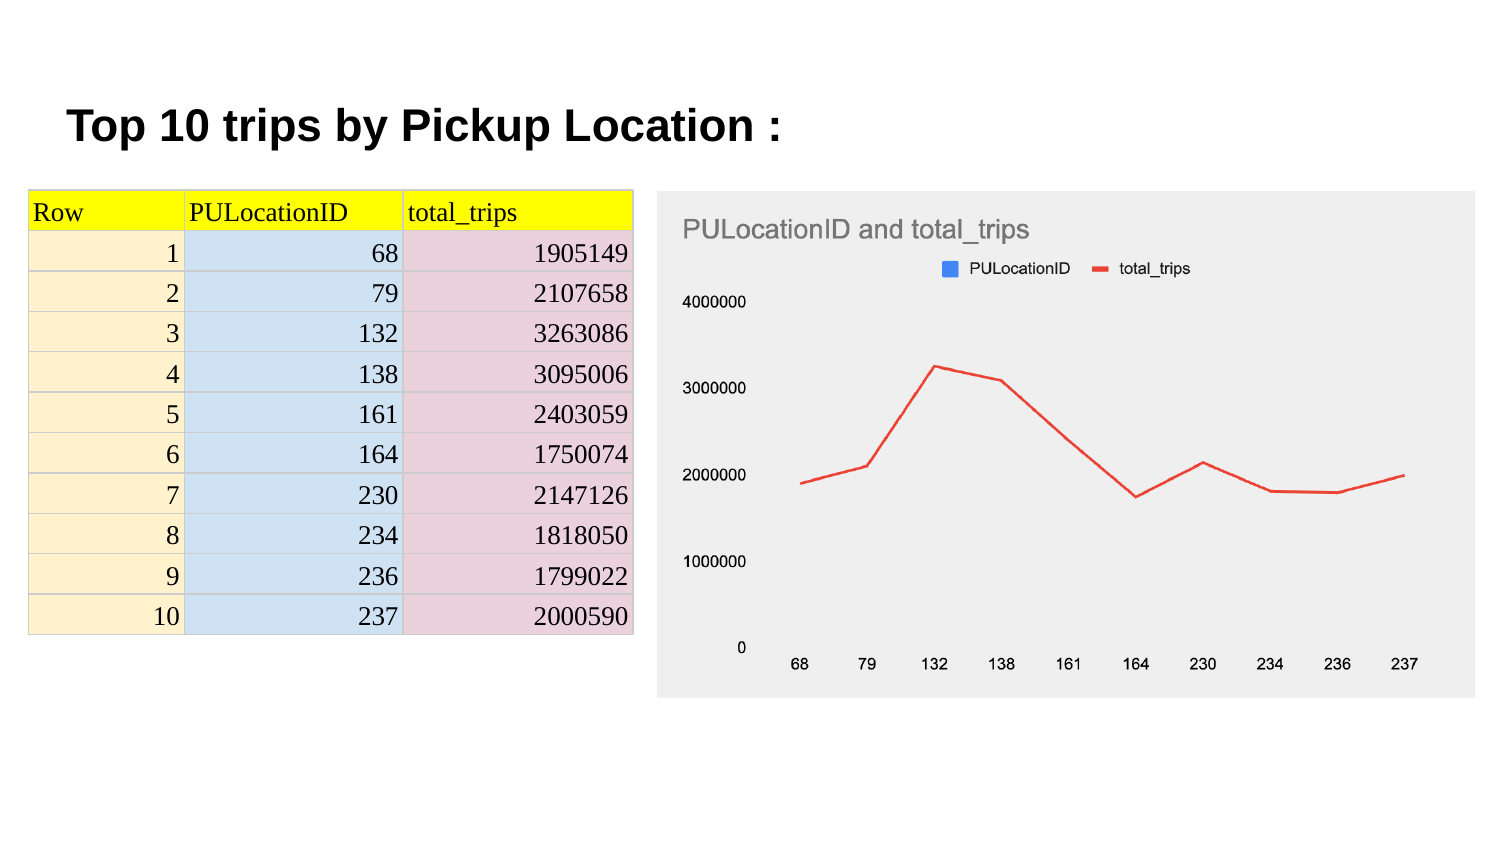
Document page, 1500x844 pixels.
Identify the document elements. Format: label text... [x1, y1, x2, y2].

table_cell 2107658 [404, 272, 632, 311]
table_cell 234 [185, 514, 402, 553]
table_cell 7 [29, 474, 184, 513]
table_cell 2 [29, 272, 184, 311]
table_cell 138 [185, 352, 402, 391]
table_header total_trips [404, 191, 632, 230]
picture [657, 191, 1476, 698]
table_cell 1799022 [404, 554, 632, 593]
table_cell 230 [185, 474, 402, 513]
title Top 10 trips by Pickup Location : [51, 72, 1449, 167]
table_cell 164 [185, 433, 402, 472]
table_header Row [29, 191, 184, 230]
table_cell 3 [29, 312, 184, 351]
table_cell 1905149 [404, 231, 632, 270]
table_cell 3263086 [404, 312, 632, 351]
table_cell 2403059 [404, 393, 632, 432]
table_cell 237 [185, 595, 402, 634]
table_cell 6 [29, 433, 184, 472]
table_cell 4 [29, 352, 184, 391]
table_cell 10 [29, 595, 184, 634]
table_cell 3095006 [404, 352, 632, 391]
table_cell 1818050 [404, 514, 632, 553]
table_cell 236 [185, 554, 402, 593]
table_cell 79 [185, 272, 402, 311]
table_cell 68 [185, 231, 402, 270]
table_cell 8 [29, 514, 184, 553]
table_header PULocationID [185, 191, 402, 230]
table_cell 1750074 [404, 433, 632, 472]
table_cell 5 [29, 393, 184, 432]
table_cell 9 [29, 554, 184, 593]
table_cell 161 [185, 393, 402, 432]
table_cell 2147126 [404, 474, 632, 513]
table_cell 2000590 [404, 595, 632, 634]
table_cell 1 [29, 231, 184, 270]
table_cell 132 [185, 312, 402, 351]
